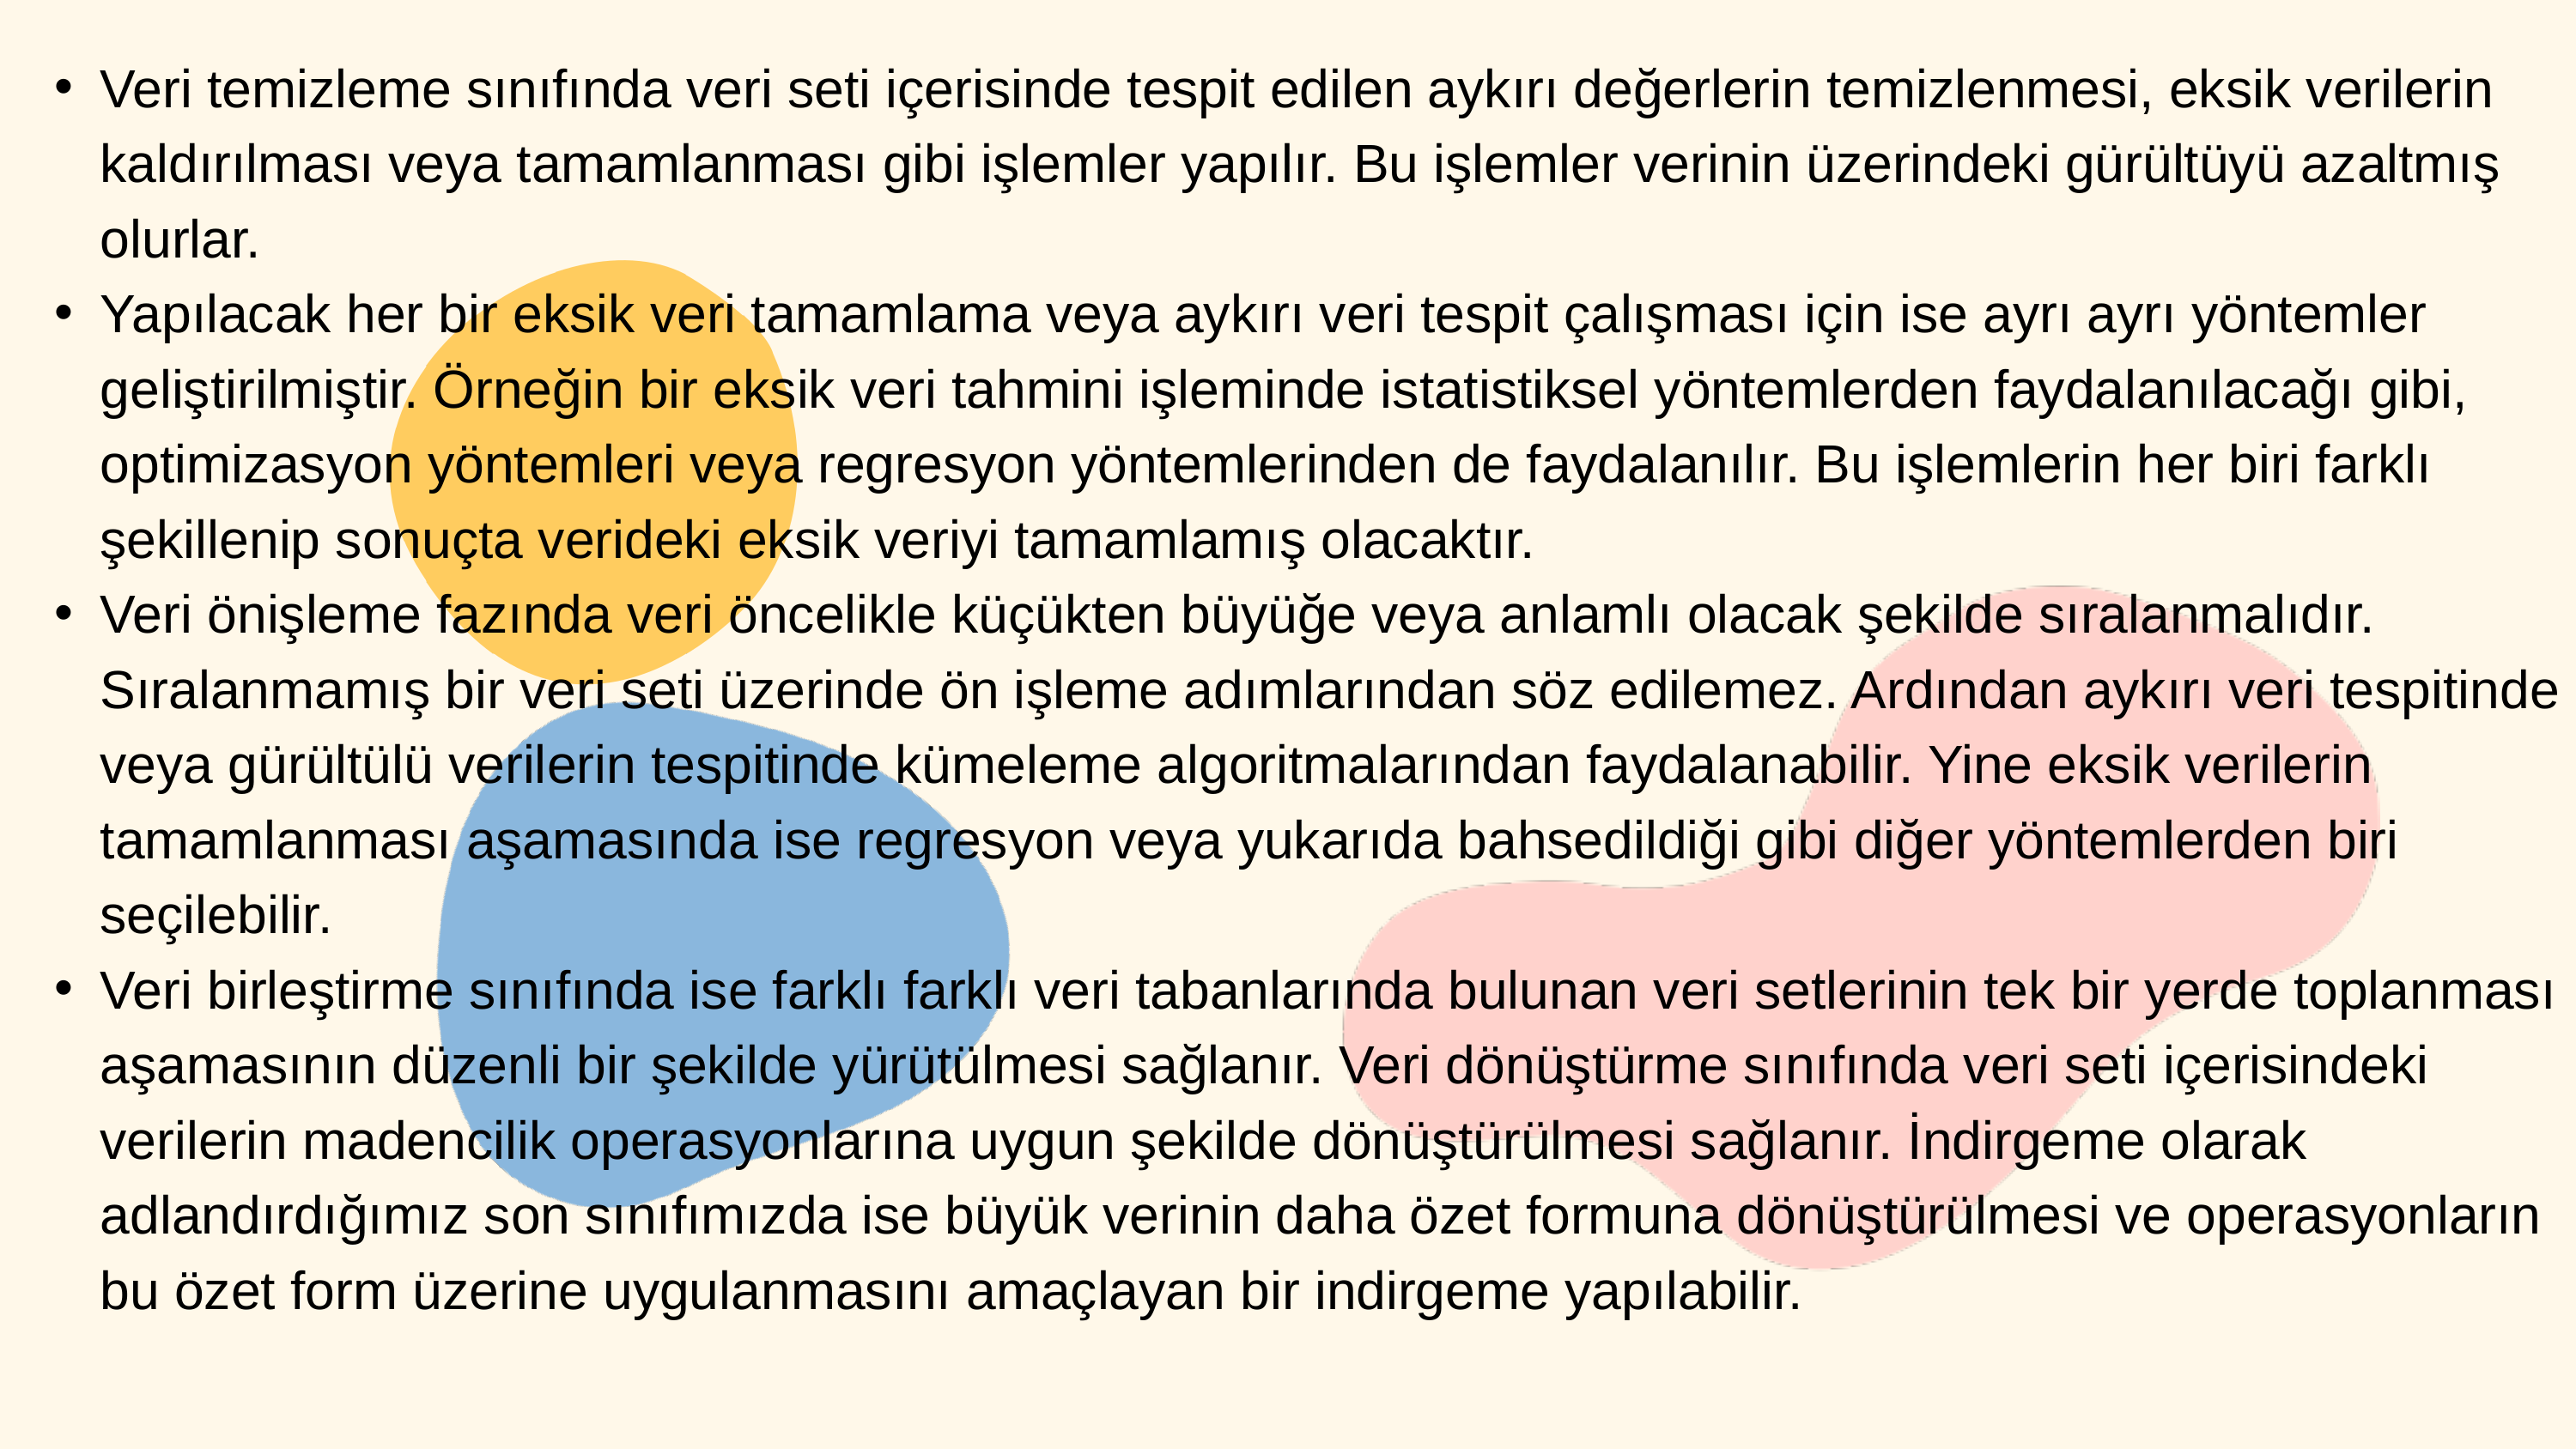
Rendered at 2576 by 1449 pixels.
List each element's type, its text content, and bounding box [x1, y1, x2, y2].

text_box Veri temizleme sınıfında veri seti içerisinde tespit edilen aykırı değerlerin temizlenmesi, eksik verilerin kaldırılması veya tamamlanması gibi işlemler yapılır. Bu işlemler verinin üzerindeki gürültüyü azaltmış olurlar. Yapılacak her bir eksik veri tamamlama veya aykırı veri tespit çalışması için ise ayrı ayrı yöntemler geliştirilmiştir. Örneğin bir eksik veri tahmini işleminde istatistiksel yöntemlerden faydalanılacağı gibi, optimizasyon yöntemleri veya regresyon yöntemlerinden de faydalanılır. Bu işlemlerin her biri farklı şekillenip sonuçta verideki eksik veriyi tamamlamış olacaktır. Veri önişleme fazında veri öncelikle küçükten büyüğe veya anlamlı olacak şekilde sıralanmalıdır. Sıralanmamış bir veri seti üzerinde ön işleme adımlarından söz edilemez. Ardından aykırı veri tespitinde veya gürültülü verilerin tespitinde kümeleme algoritmalarından faydalanabilir. Yine eksik verilerin tamamlanması aşamasında ise regresyon veya yukarıda bahsedildiği gibi diğer yöntemlerden biri seçilebilir. Veri birleştirme sınıfında ise farklı farklı veri tabanlarında bulunan veri setlerinin tek bir yerde toplanması aşamasının düzenli bir şekilde yürütülmesi sağlanır. Veri dönüştürme sınıfında veri seti içerisindeki verilerin madencilik operasyonlarına uygun şekilde dönüştürülmesi sağlanır. İndirgeme olarak adlandırdığımız son sınıfımızda ise büyük verinin daha özet formuna dönüştürülmesi ve operasyonların bu özet form üzerine uygulanmasını amaçlayan bir indirgeme yapılabilir. [9, 43, 2567, 1396]
picture [1340, 585, 2380, 1275]
picture [297, 203, 966, 1242]
